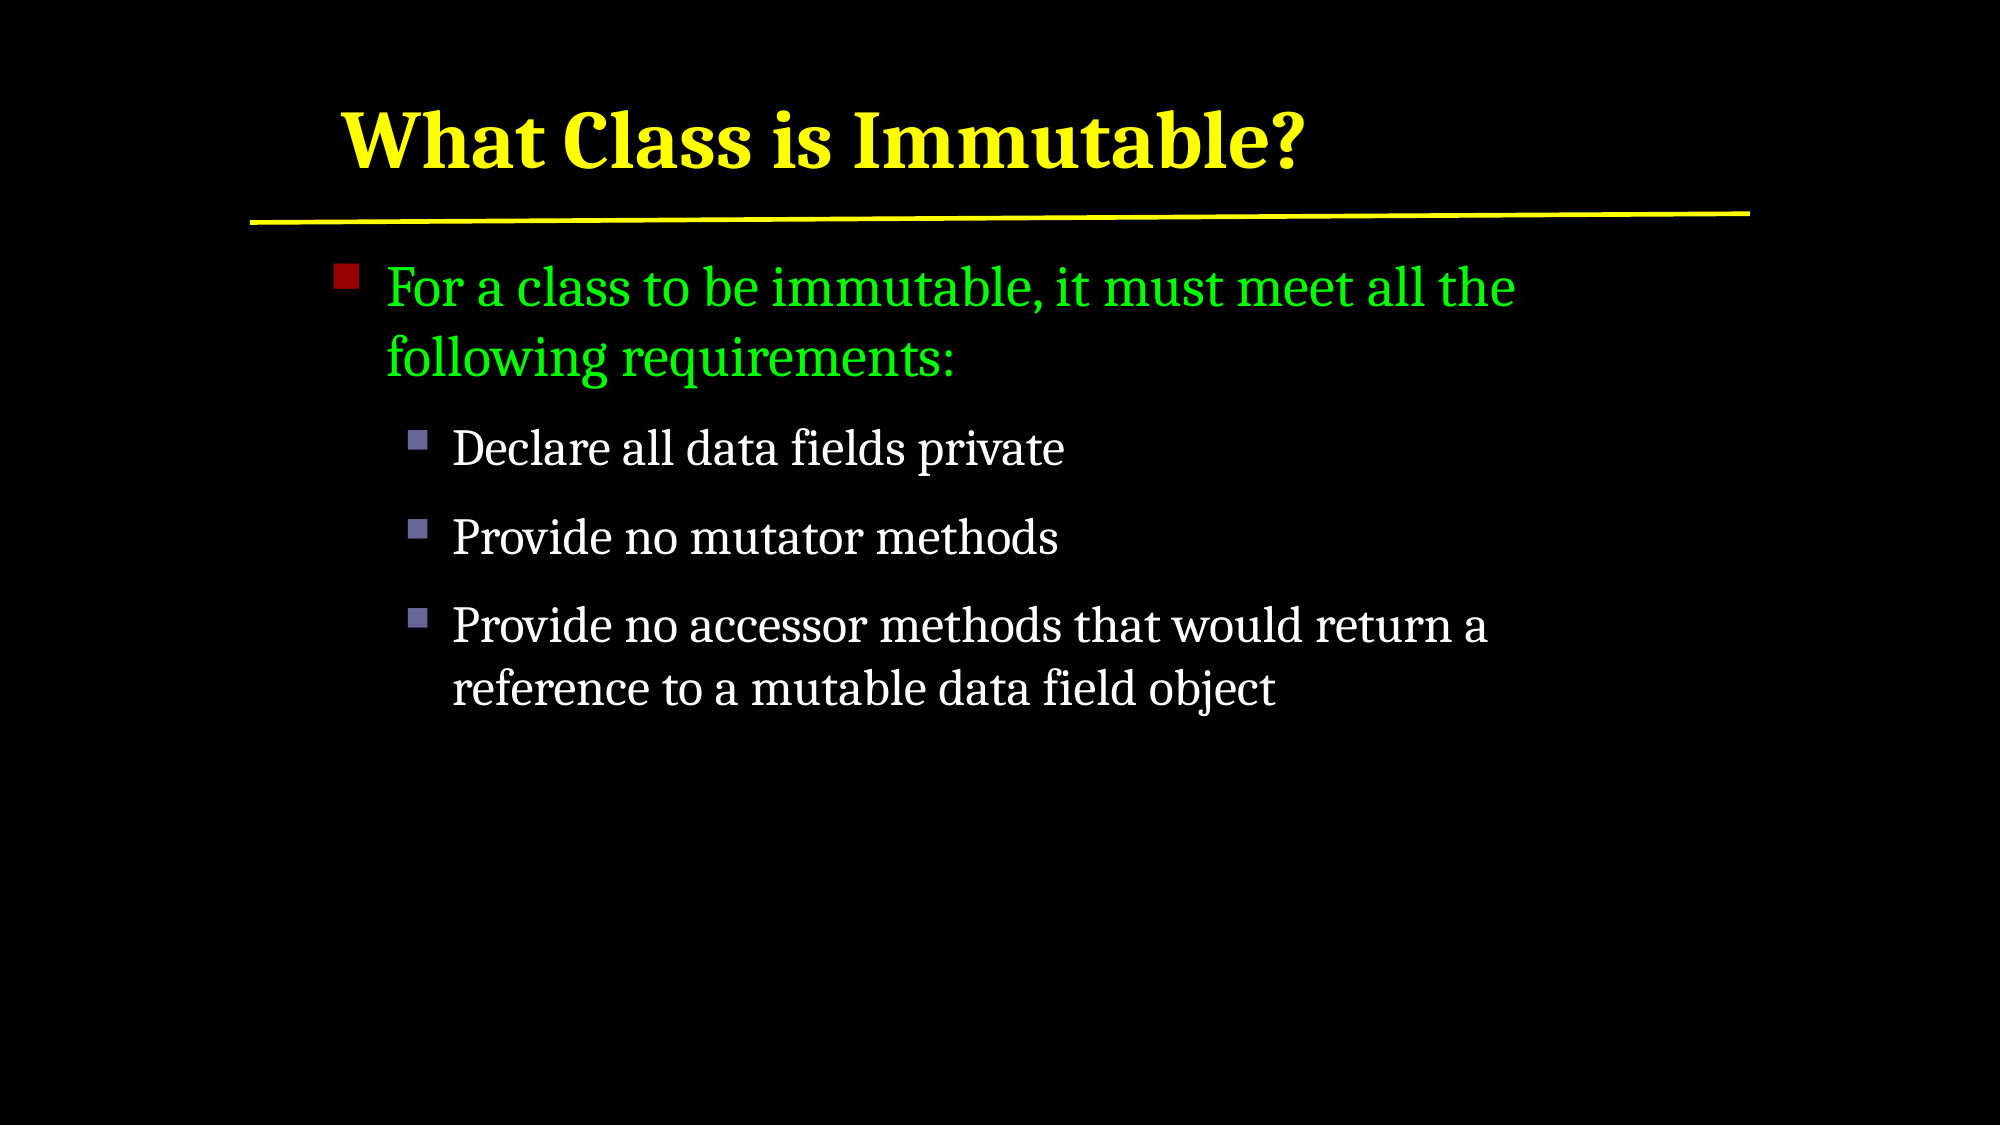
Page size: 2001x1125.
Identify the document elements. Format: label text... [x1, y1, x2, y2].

title What Class is Immutable? [326, 81, 1665, 193]
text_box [249, 213, 1751, 223]
list For a class to be immutable, it must meet all the following requirements: Declare all data fields private Provide no mutator methods Provide no accessor methods that would return a reference to a mutable data field object [314, 239, 1676, 963]
